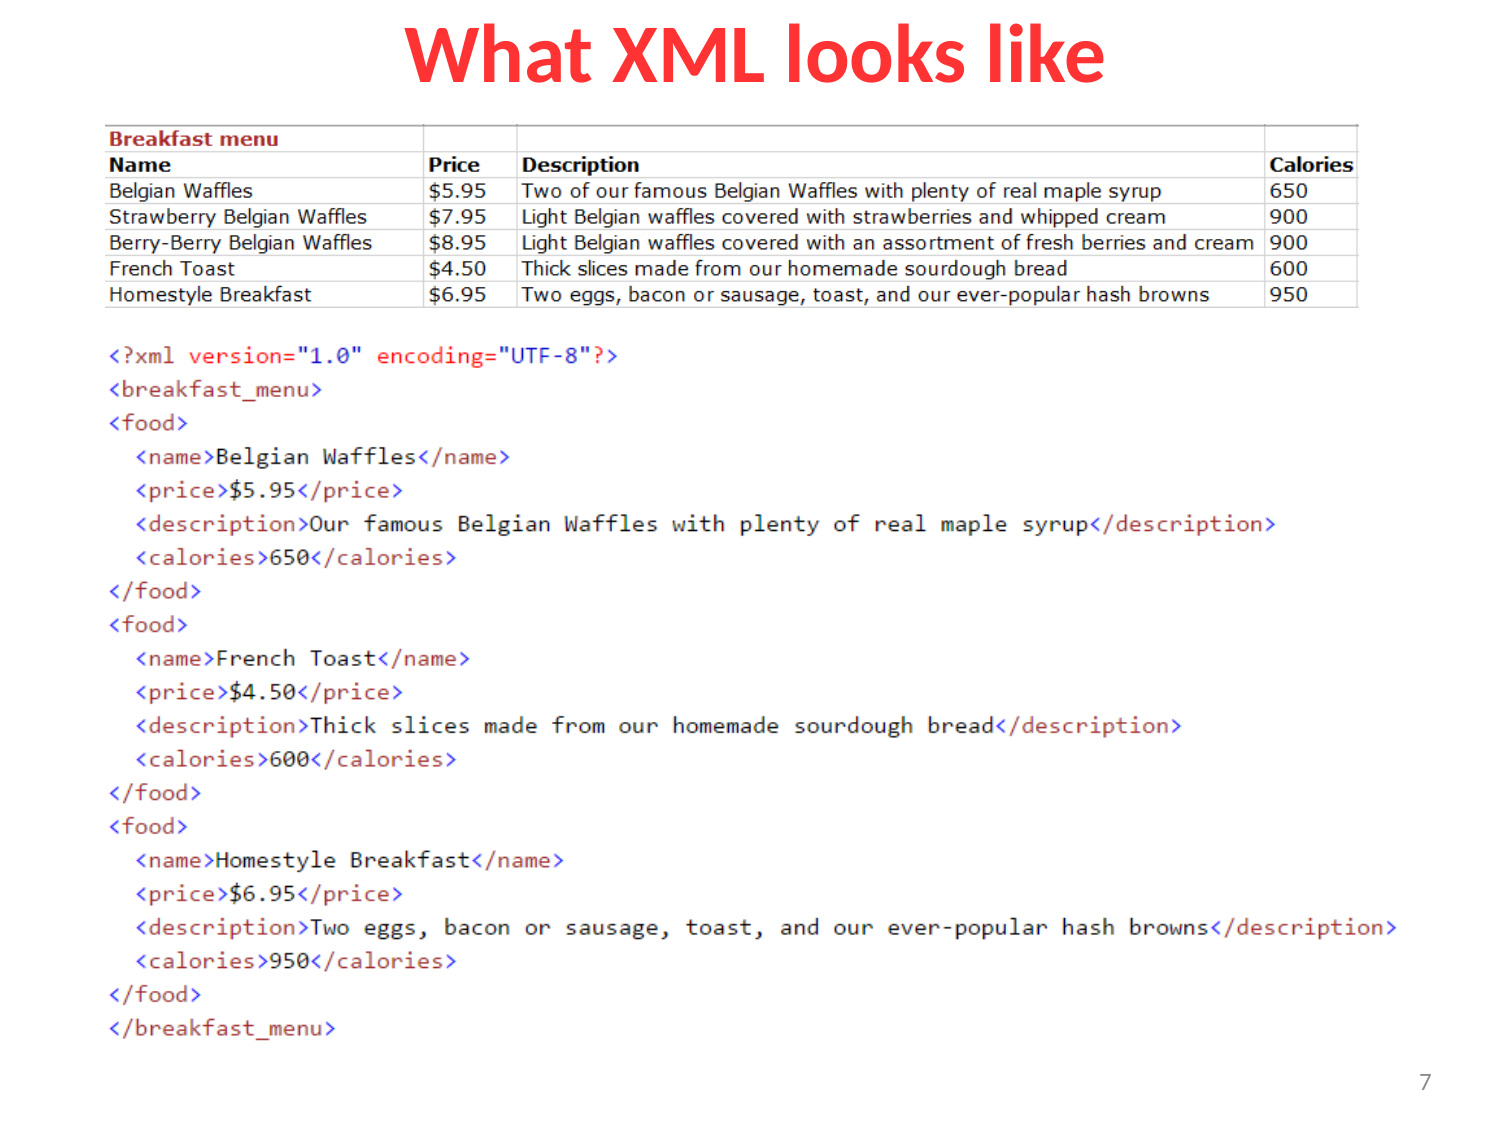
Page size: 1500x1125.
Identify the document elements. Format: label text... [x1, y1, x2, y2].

slide_number 1 [1376, 1058, 1447, 1103]
picture [98, 342, 1406, 1048]
picture [105, 123, 1359, 309]
title What XML looks like [29, 9, 1483, 89]
